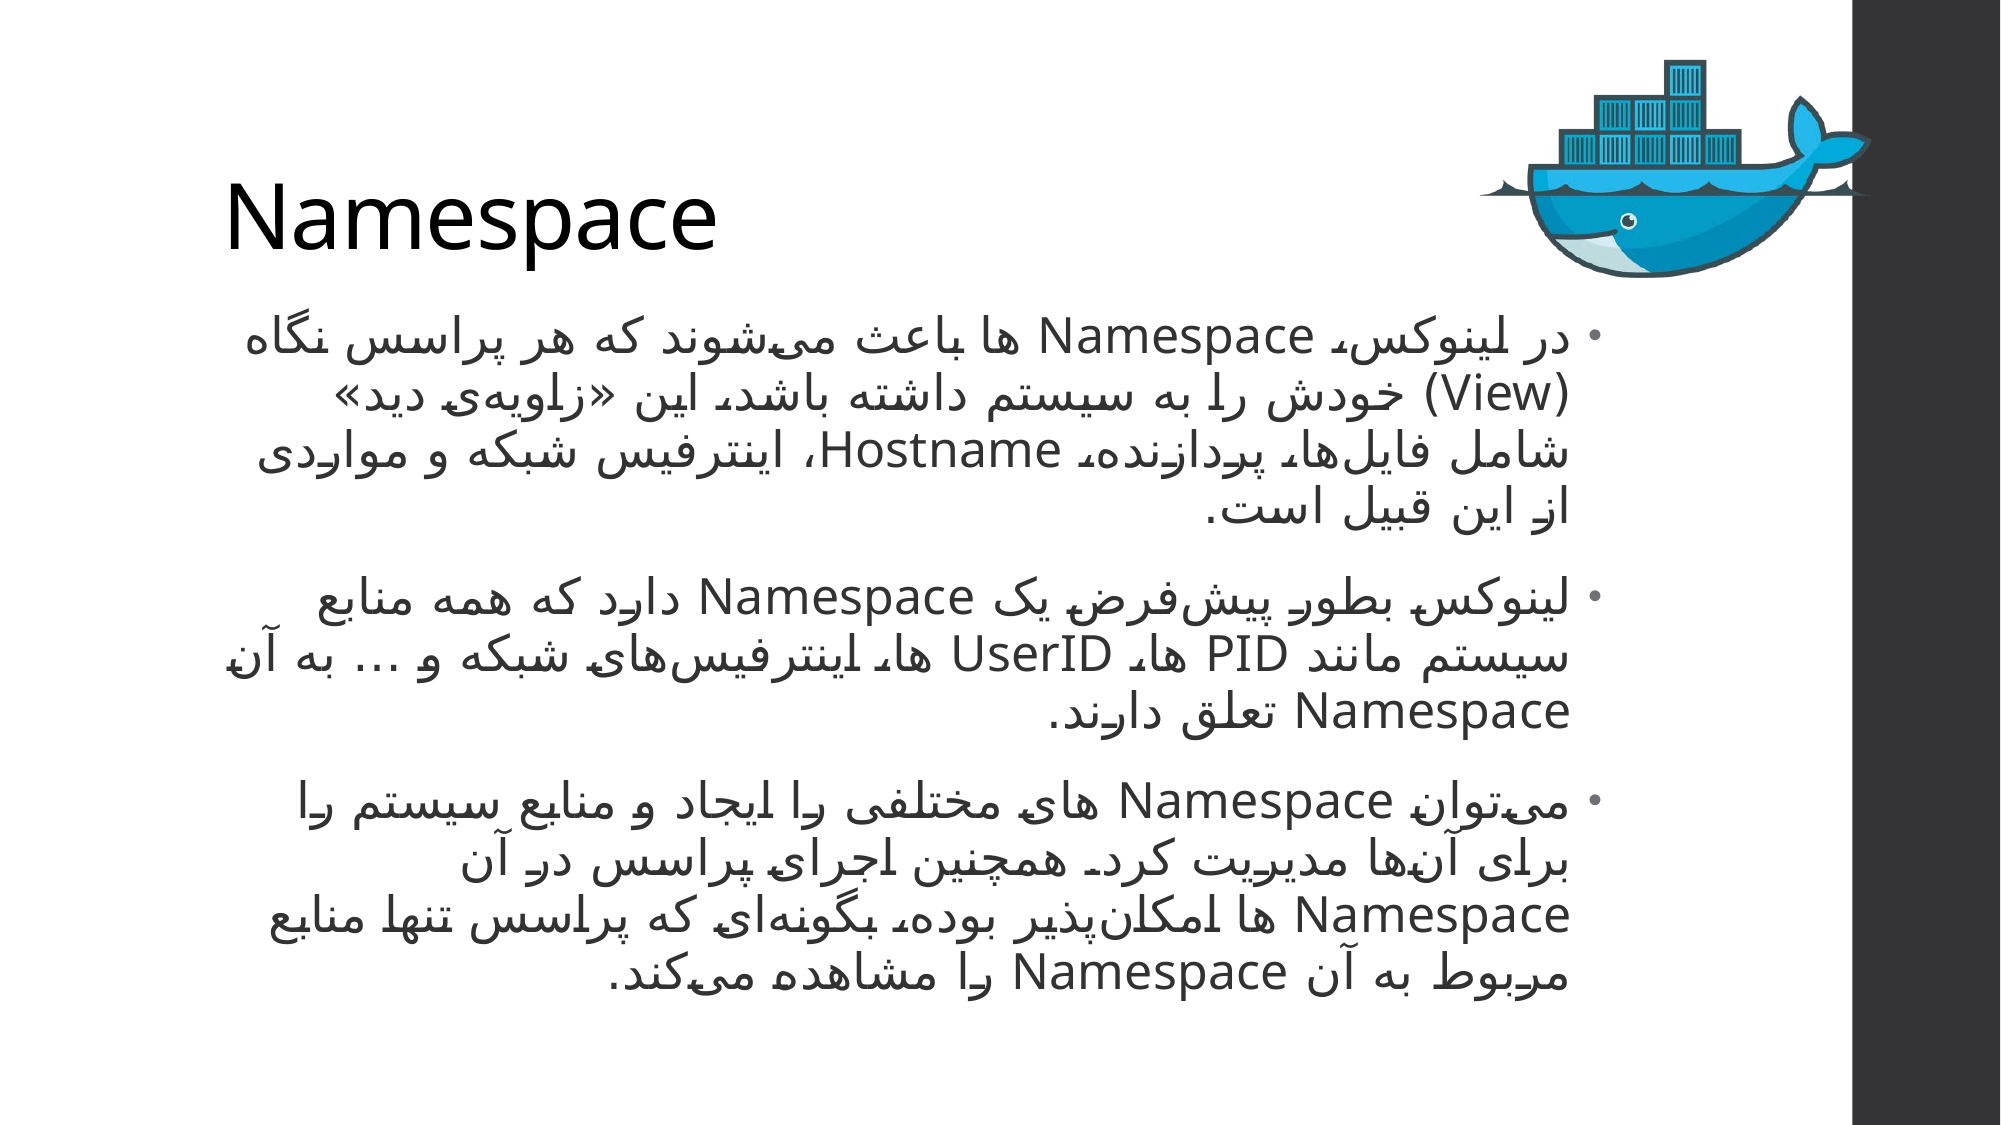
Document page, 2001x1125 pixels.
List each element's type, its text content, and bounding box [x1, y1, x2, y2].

list در لینوکس، Namespace ها باعث می‌شوند که هر پراسس نگاه (View) خودش را به سیستم داشته باشد، این «زاویه‌ی دید» شامل فایل‌ها، پردازنده، Hostname، اینترفیس شبکه و مواردی از این قبیل است. لینوکس بطور پیش‌فرض یک Namespace دارد که همه منابع سیستم مانند PID ها، UserID ها، اینترفیس‌های شبکه و … به آن Namespace تعلق دارند. می‌توان Namespace های مختلفی را ایجاد و منابع سیستم را برای آن‌ها مدیریت کرد. همچنین اجرای پراسس در آن Namespace ها امکان‌پذیر بوده، بگونه‌ای که پراسس تنها منابع مربوط به آن Namespace را مشاهده می‌کند. [206, 299, 1617, 1014]
title Namespace [206, 60, 1479, 278]
text_box [1479, 59, 1872, 278]
